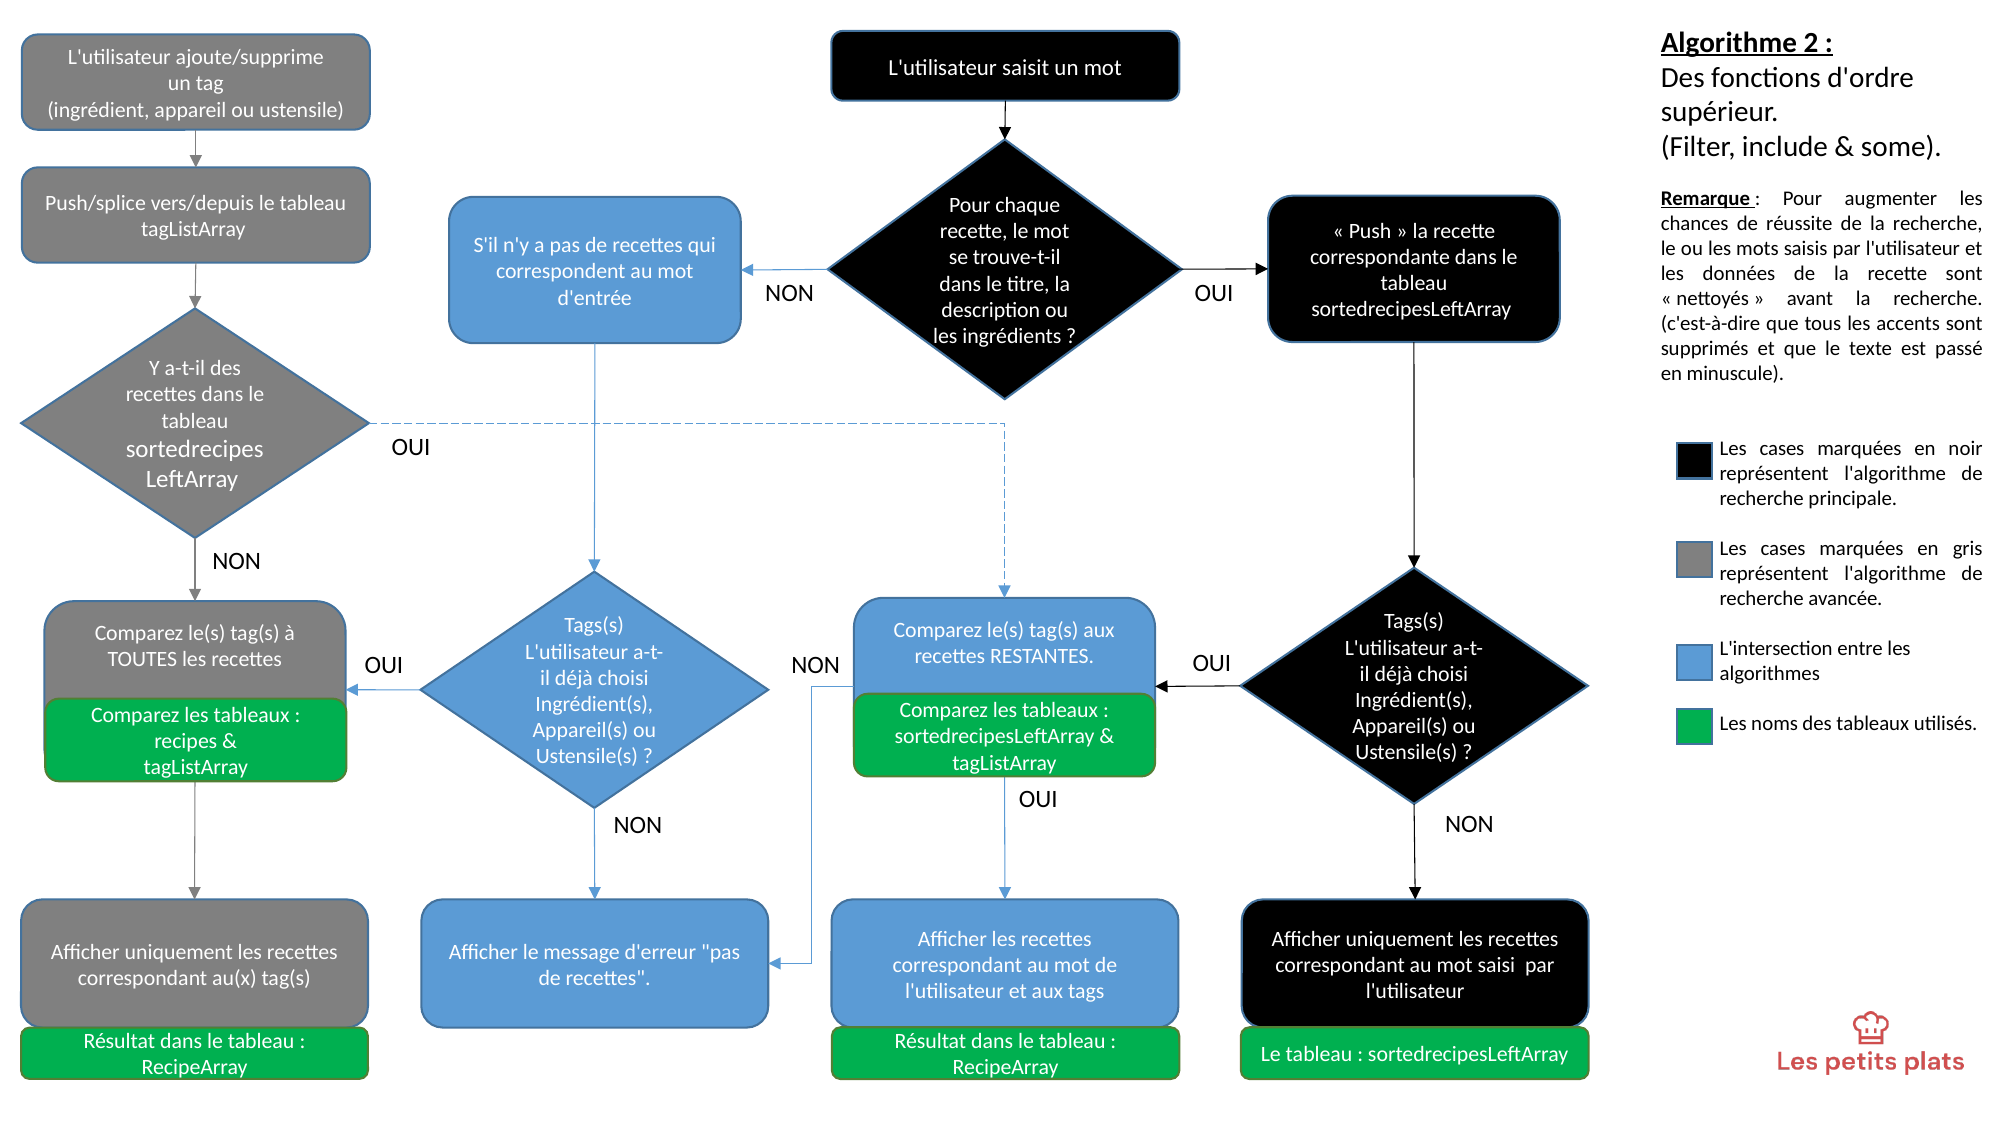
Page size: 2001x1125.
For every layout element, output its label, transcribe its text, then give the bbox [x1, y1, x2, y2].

text_box NON [595, 801, 681, 846]
text_box [1676, 442, 1713, 480]
text_box Y a-t-il des recettes dans le tableau sortedrecipesLeftArray [19, 307, 371, 539]
text_box Afficher les recettes correspondant au mot de l'utilisateur et aux tags [830, 898, 1180, 1026]
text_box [368, 423, 1005, 598]
text_box Comparez les tableaux : sortedrecipesLeftArray & tagListArray [854, 692, 1157, 778]
text_box Résultat dans le tableau : RecipeArray [830, 1026, 1181, 1081]
text_box OUI [1005, 778, 1073, 820]
text_box Comparez les tableaux : recipes & tagListArray [44, 697, 348, 783]
text_box Remarque : Pour augmenter les chances de réussite de la recherche, le ou les mots saisis par l'utilisateur et les données de la recette sont « nettoyés » avant la recherche. (c'est-à-dire que tous les accents sont supprimés et que le texte est passé en minuscule). Les cases marquées en noir représentent l'algorithme de recherche principale. Les cases marquées en gris représentent l'algorithme de recherche avancée. L'intersection entre les algorithmes Les noms des tableaux utilisés. [1646, 177, 1998, 767]
text_box OUI [1177, 639, 1247, 684]
picture [1776, 1011, 1965, 1077]
text_box OUI [349, 641, 419, 686]
text_box Le tableau : sortedrecipesLeftArray [1239, 1026, 1590, 1081]
text_box Tags(s) L'utilisateur a-t-il déjà choisi Ingrédient(s), Appareil(s) ou Ustensile(s) ? [1239, 567, 1590, 805]
text_box « Push » la recette correspondante dans le tableau sortedrecipesLeftArray [1267, 194, 1561, 344]
text_box Résultat dans le tableau : RecipeArray [20, 1026, 370, 1080]
text_box Comparez le(s) tag(s) à TOUTES les recettes [43, 600, 347, 755]
text_box Afficher uniquement les recettes correspondant au(x) tag(s) [19, 898, 370, 1026]
text_box Push/splice vers/depuis le tableau tagListArray [20, 166, 371, 264]
text_box Pour chaque recette, le mot se trouve-t-il dans le titre, la description ou les ingrédients ? [827, 138, 1182, 401]
text_box S'il n'y a pas de recettes qui correspondent au mot d'entrée [448, 195, 742, 345]
text_box NON [196, 537, 279, 583]
text_box NON [773, 641, 858, 686]
text_box Afficher le message d'erreur "pas de recettes". [420, 898, 770, 1029]
text_box L'utilisateur ajoute/supprime un tag (ingrédient, appareil ou ustensile) [20, 33, 371, 131]
text_box NON [1426, 799, 1513, 845]
text_box OUI [1179, 270, 1249, 314]
text_box [1676, 644, 1713, 681]
text_box NON [747, 268, 832, 314]
text_box [1676, 708, 1713, 745]
text_box Algorithme 2 : Des fonctions d'ordre supérieur. (Filter, include & some). [1645, 15, 2000, 171]
text_box Afficher uniquement les recettes correspondant au mot saisi par l'utilisateur [1240, 898, 1590, 1026]
text_box L'utilisateur saisit un mot [830, 29, 1181, 102]
text_box [1676, 541, 1713, 578]
text_box Tags(s) L'utilisateur a-t-il déjà choisi Ingrédient(s), Appareil(s) ou Ustensile(s) ? [419, 598, 768, 809]
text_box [768, 686, 854, 964]
text_box Comparez le(s) tag(s) aux recettes RESTANTES. [852, 596, 1157, 706]
